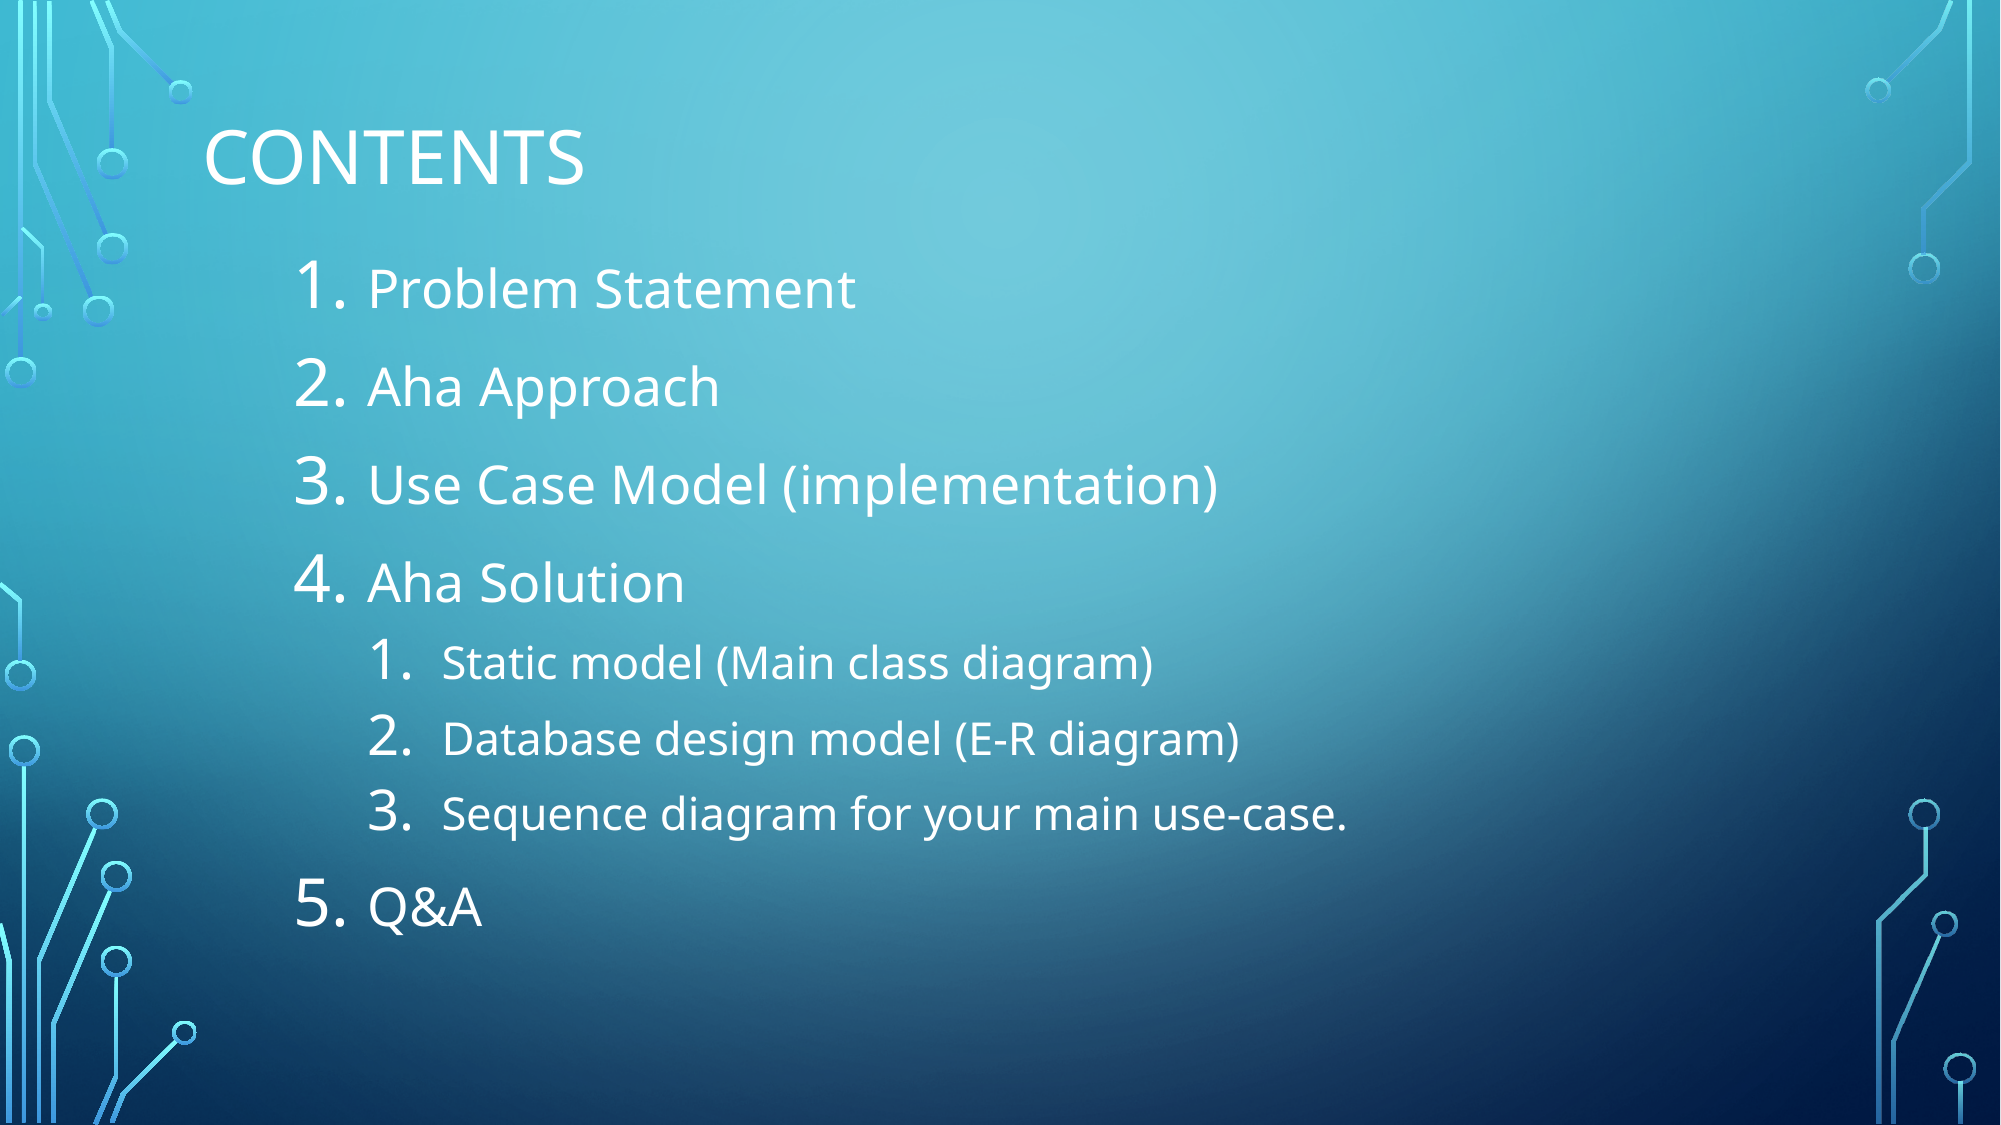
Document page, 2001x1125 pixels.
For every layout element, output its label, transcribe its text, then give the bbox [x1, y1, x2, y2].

list Problem Statement Aha Approach Use Case Model (implementation) Aha Solution Static model (Main class diagram) Database design model (E-R diagram) Sequence diagram for your main use-case. Q&A [278, 234, 1813, 950]
title Contents [187, 101, 1813, 220]
